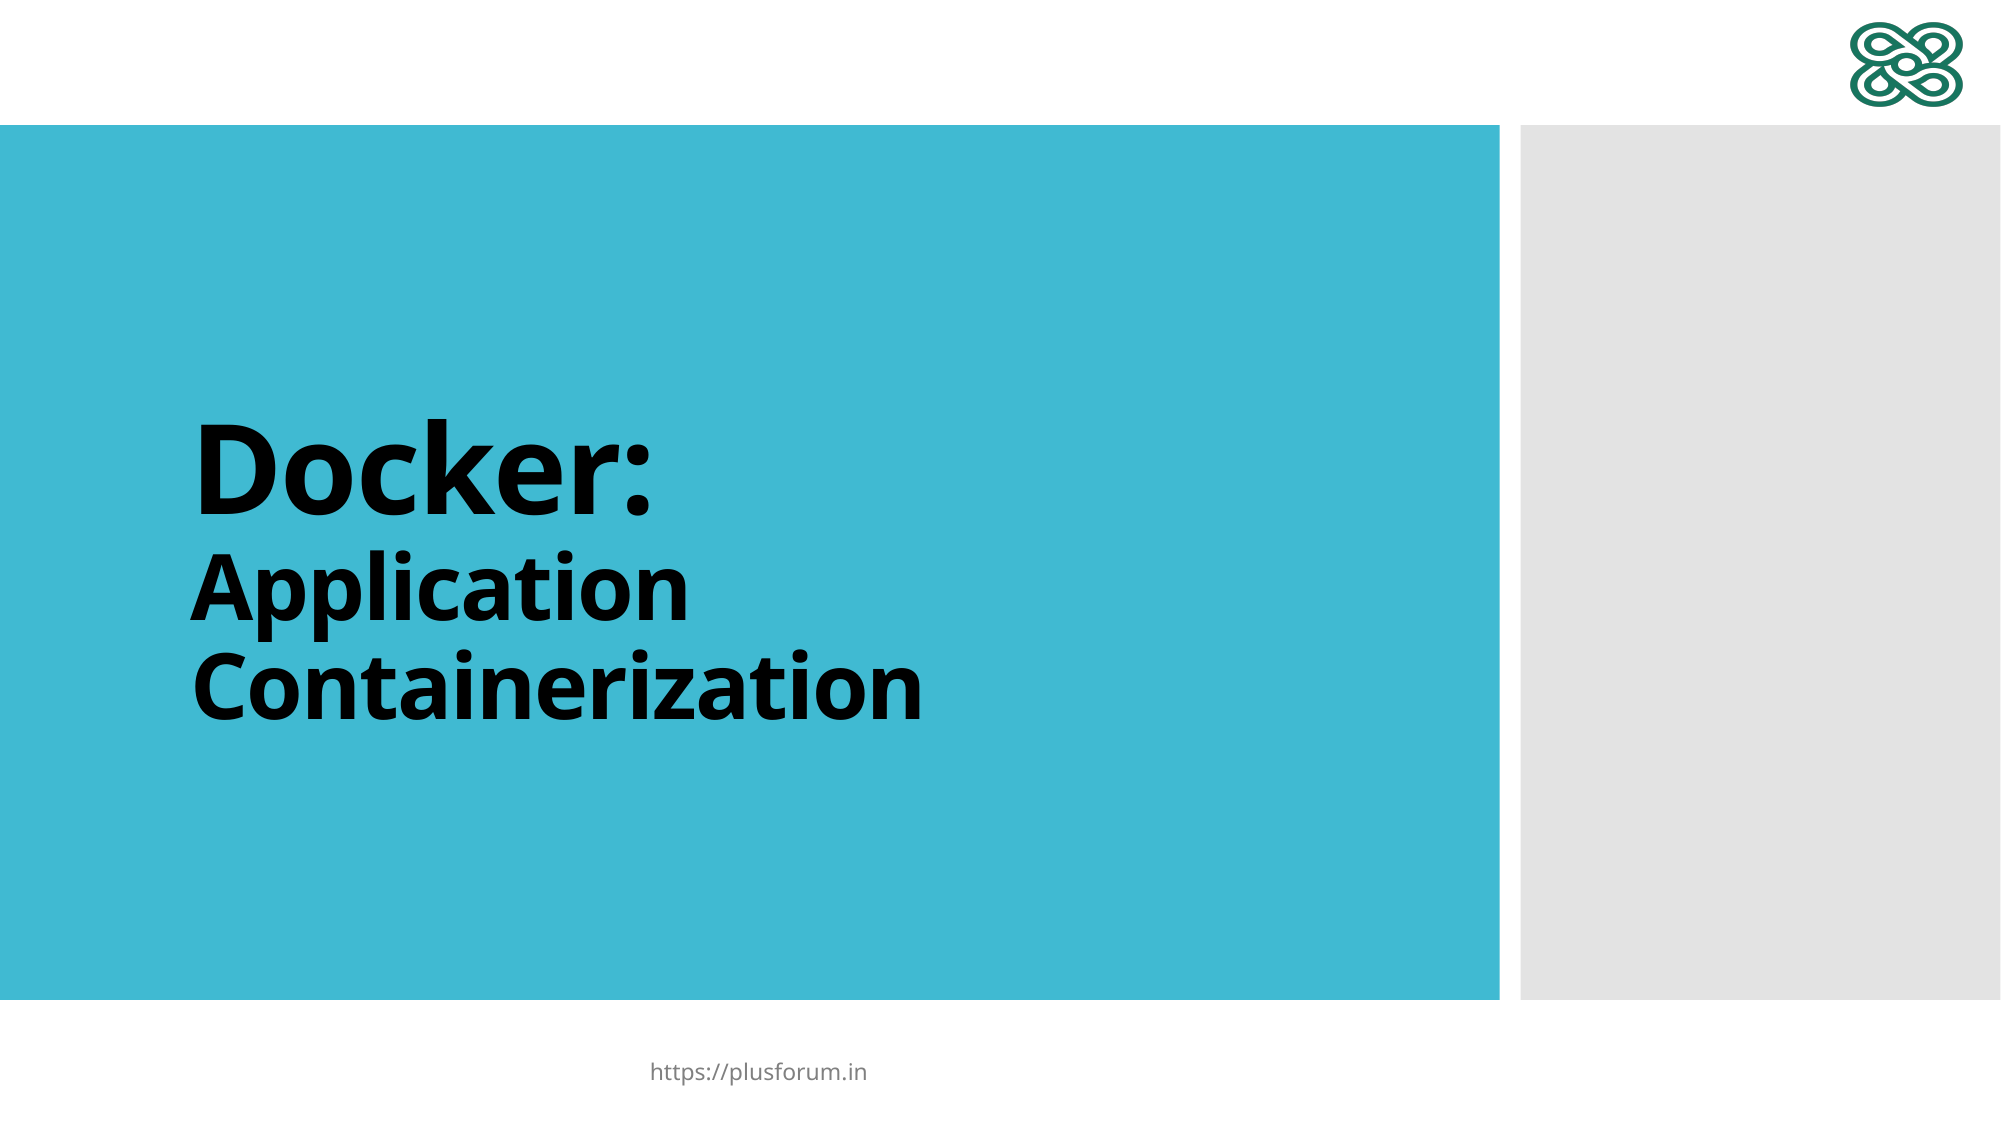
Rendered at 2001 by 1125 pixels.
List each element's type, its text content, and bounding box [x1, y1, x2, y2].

picture [1850, 22, 1963, 107]
title Docker: Application Containerization [175, 213, 1376, 747]
footer https://plusforum.in [634, 1042, 1605, 1103]
